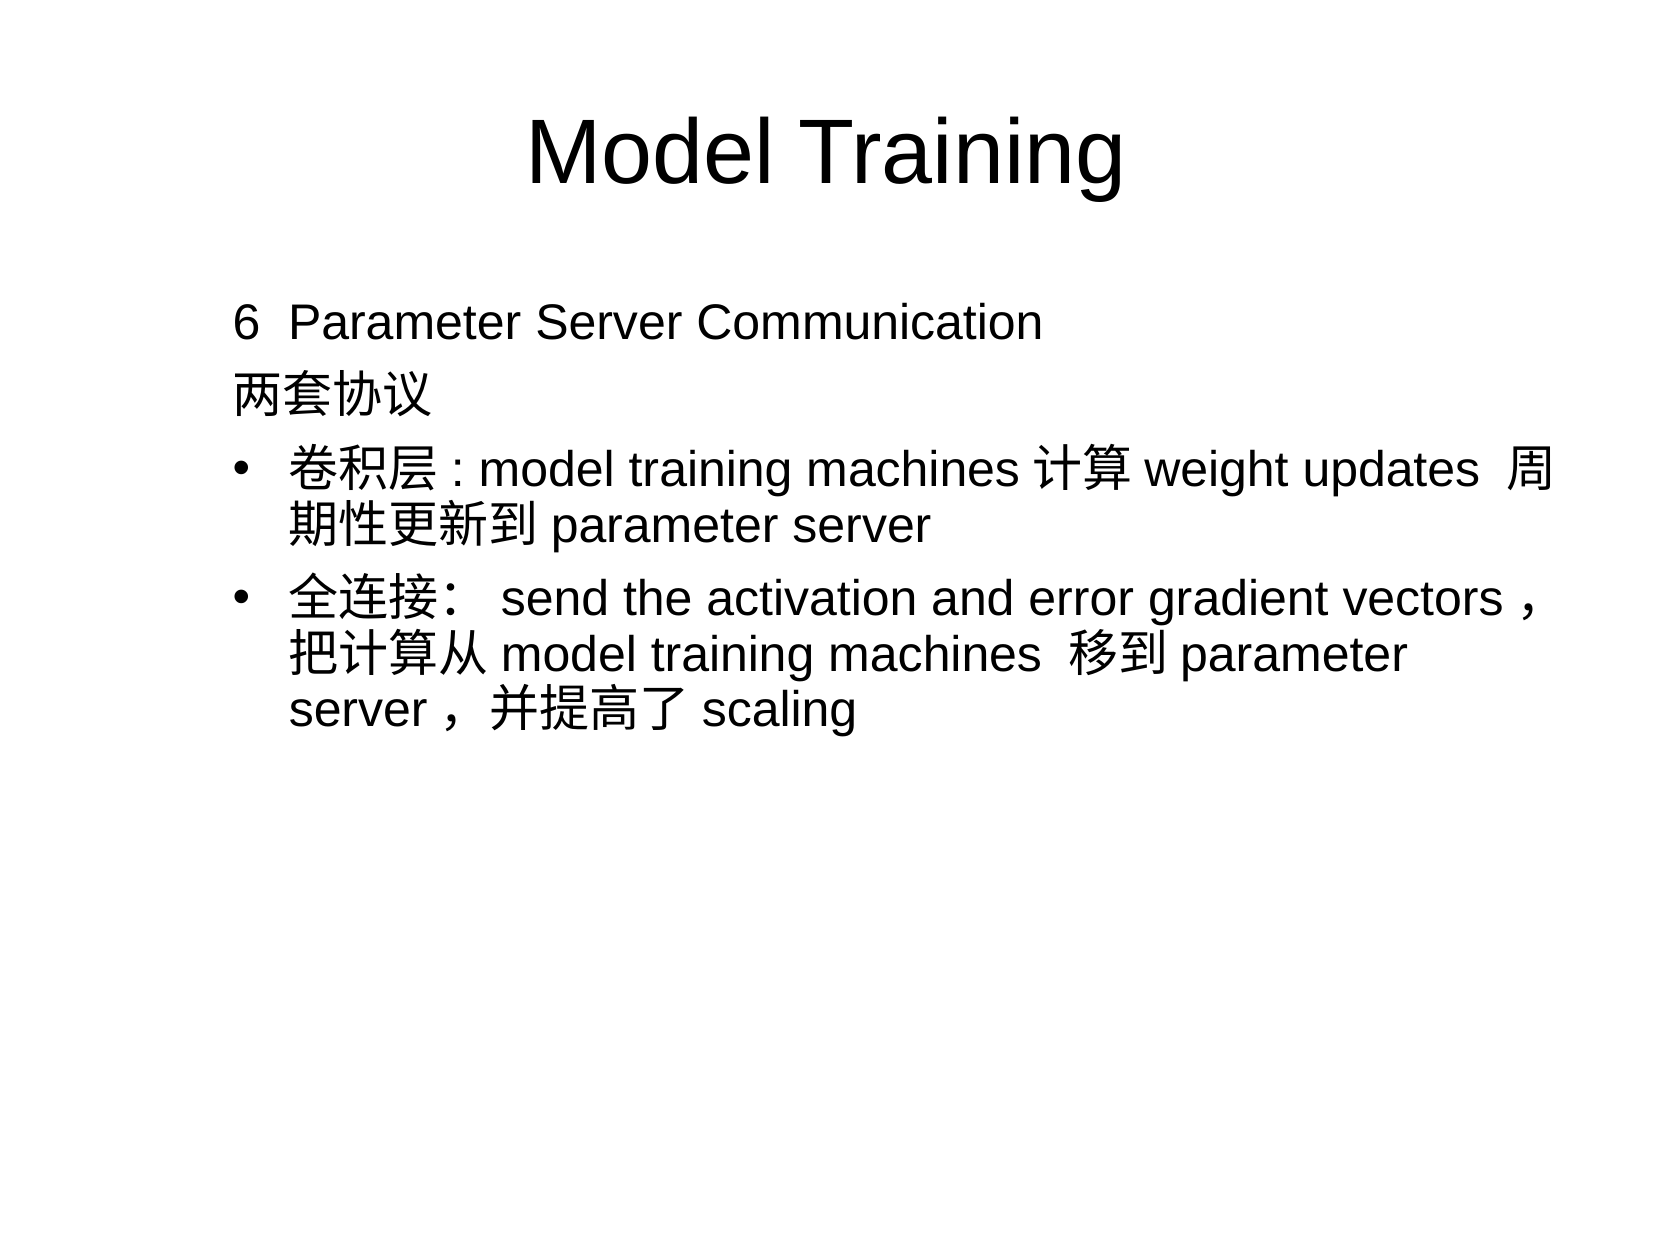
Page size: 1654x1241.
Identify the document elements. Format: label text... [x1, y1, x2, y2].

title Model Training [82, 49, 1571, 257]
list 6 Parameter Server Communication 两套协议 卷积层: model training machines计算weight updates 周期性更新到parameter server 全连接：send the activation and error gradient vectors，把计算从model training machines 移到parameter server，并提高了scaling [82, 290, 1571, 1010]
